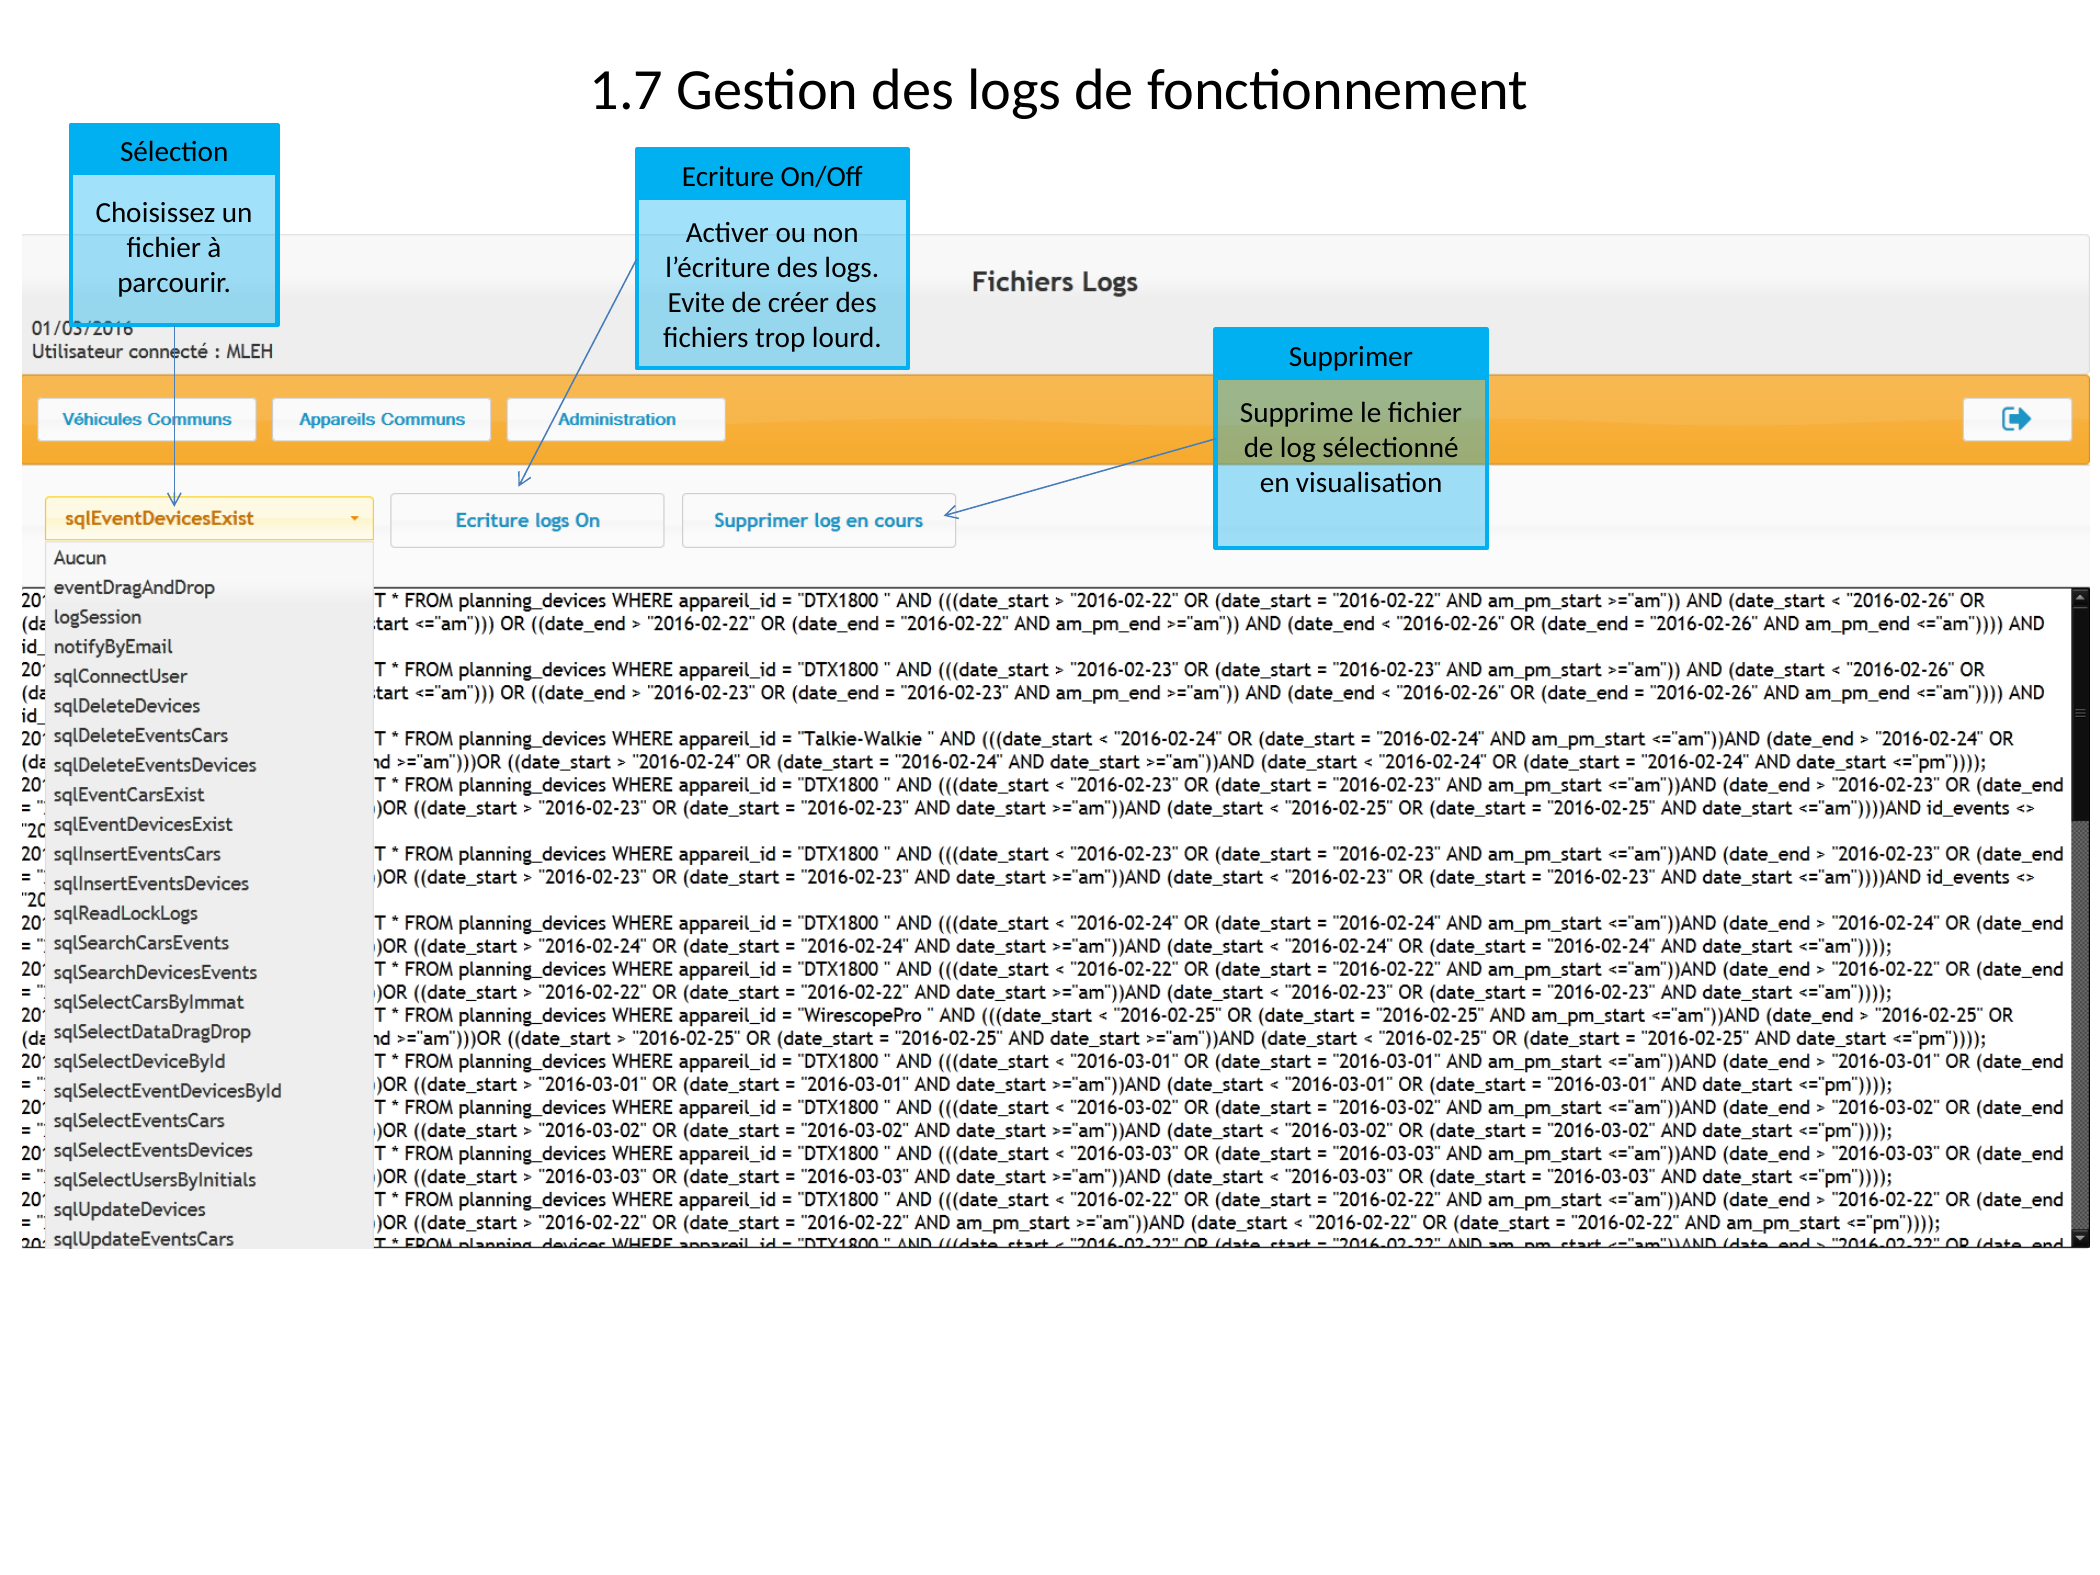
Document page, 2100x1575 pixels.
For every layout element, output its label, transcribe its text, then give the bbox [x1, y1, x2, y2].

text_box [943, 438, 1216, 516]
picture [21, 231, 2090, 1249]
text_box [518, 258, 637, 487]
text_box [636, 149, 909, 369]
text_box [70, 124, 278, 326]
text_box 1.7 Gestion des logs de fonctionnement [456, 43, 1662, 129]
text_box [1215, 329, 1488, 549]
